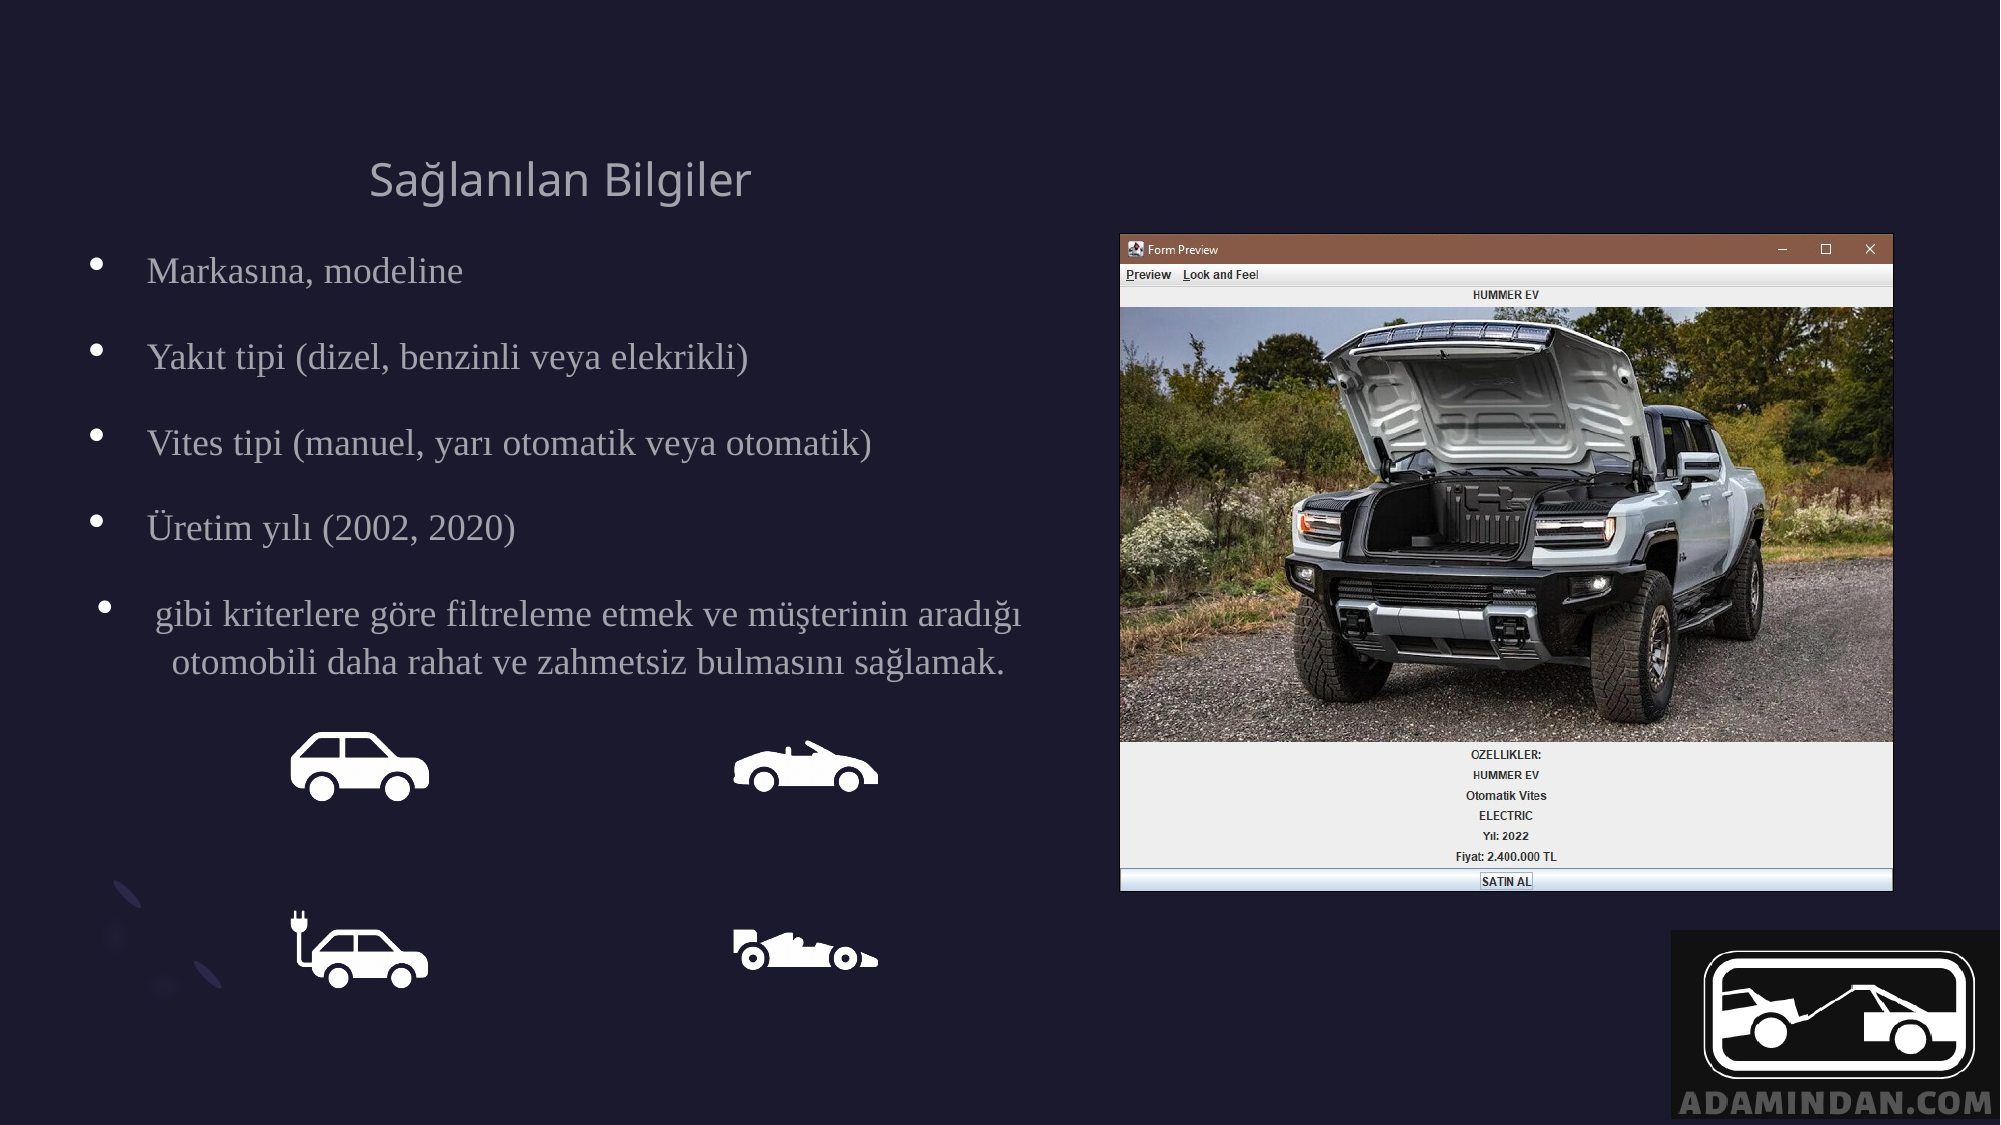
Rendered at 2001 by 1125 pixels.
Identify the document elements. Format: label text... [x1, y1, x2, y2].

picture [730, 691, 881, 842]
picture [284, 691, 435, 842]
picture [1119, 233, 1894, 892]
picture [730, 874, 881, 1025]
list Sağlanılan Bilgiler Markasına, modeline Yakıt tipi (dizel, benzinli veya elekrikli) Vites tipi (manuel, yarı otomatik veya otomatik) Üretim yılı (2002, 2020) gibi kriterlere göre filtreleme etmek ve müşterinin aradığı otomobili daha rahat ve zahmetsiz bulmasını sağlamak. [90, 146, 1032, 806]
picture [1670, 930, 2000, 1119]
picture [284, 874, 435, 1025]
